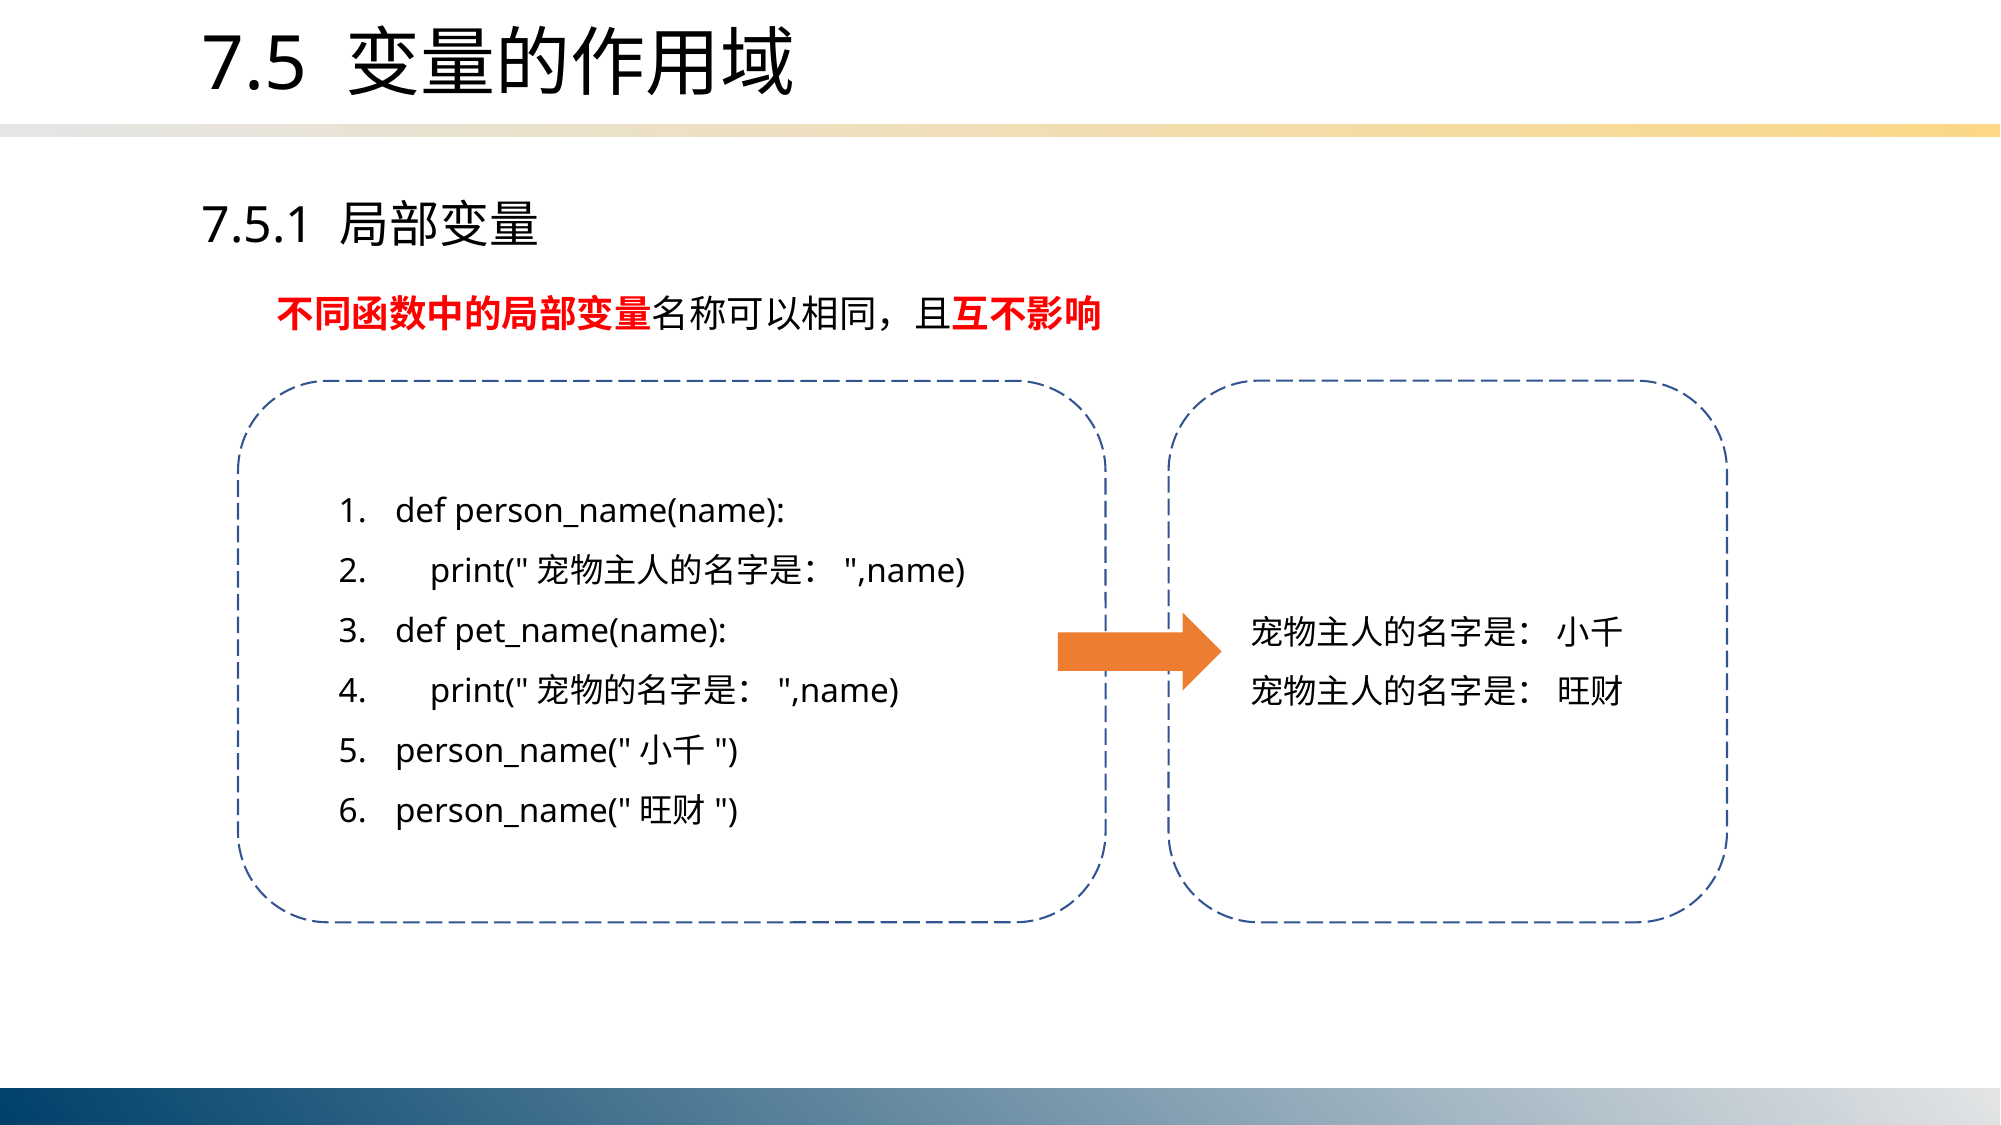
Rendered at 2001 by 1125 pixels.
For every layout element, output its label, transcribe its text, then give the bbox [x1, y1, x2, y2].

text_box 7.5.1 局部变量 [186, 184, 713, 260]
text_box 不同函数中的局部变量名称可以相同，且互不影响 [186, 260, 1762, 343]
text_box [236, 379, 1107, 924]
text_box 7.5 变量的作用域 [186, 7, 1106, 113]
text_box [1167, 379, 1729, 924]
text_box [1057, 612, 1222, 691]
